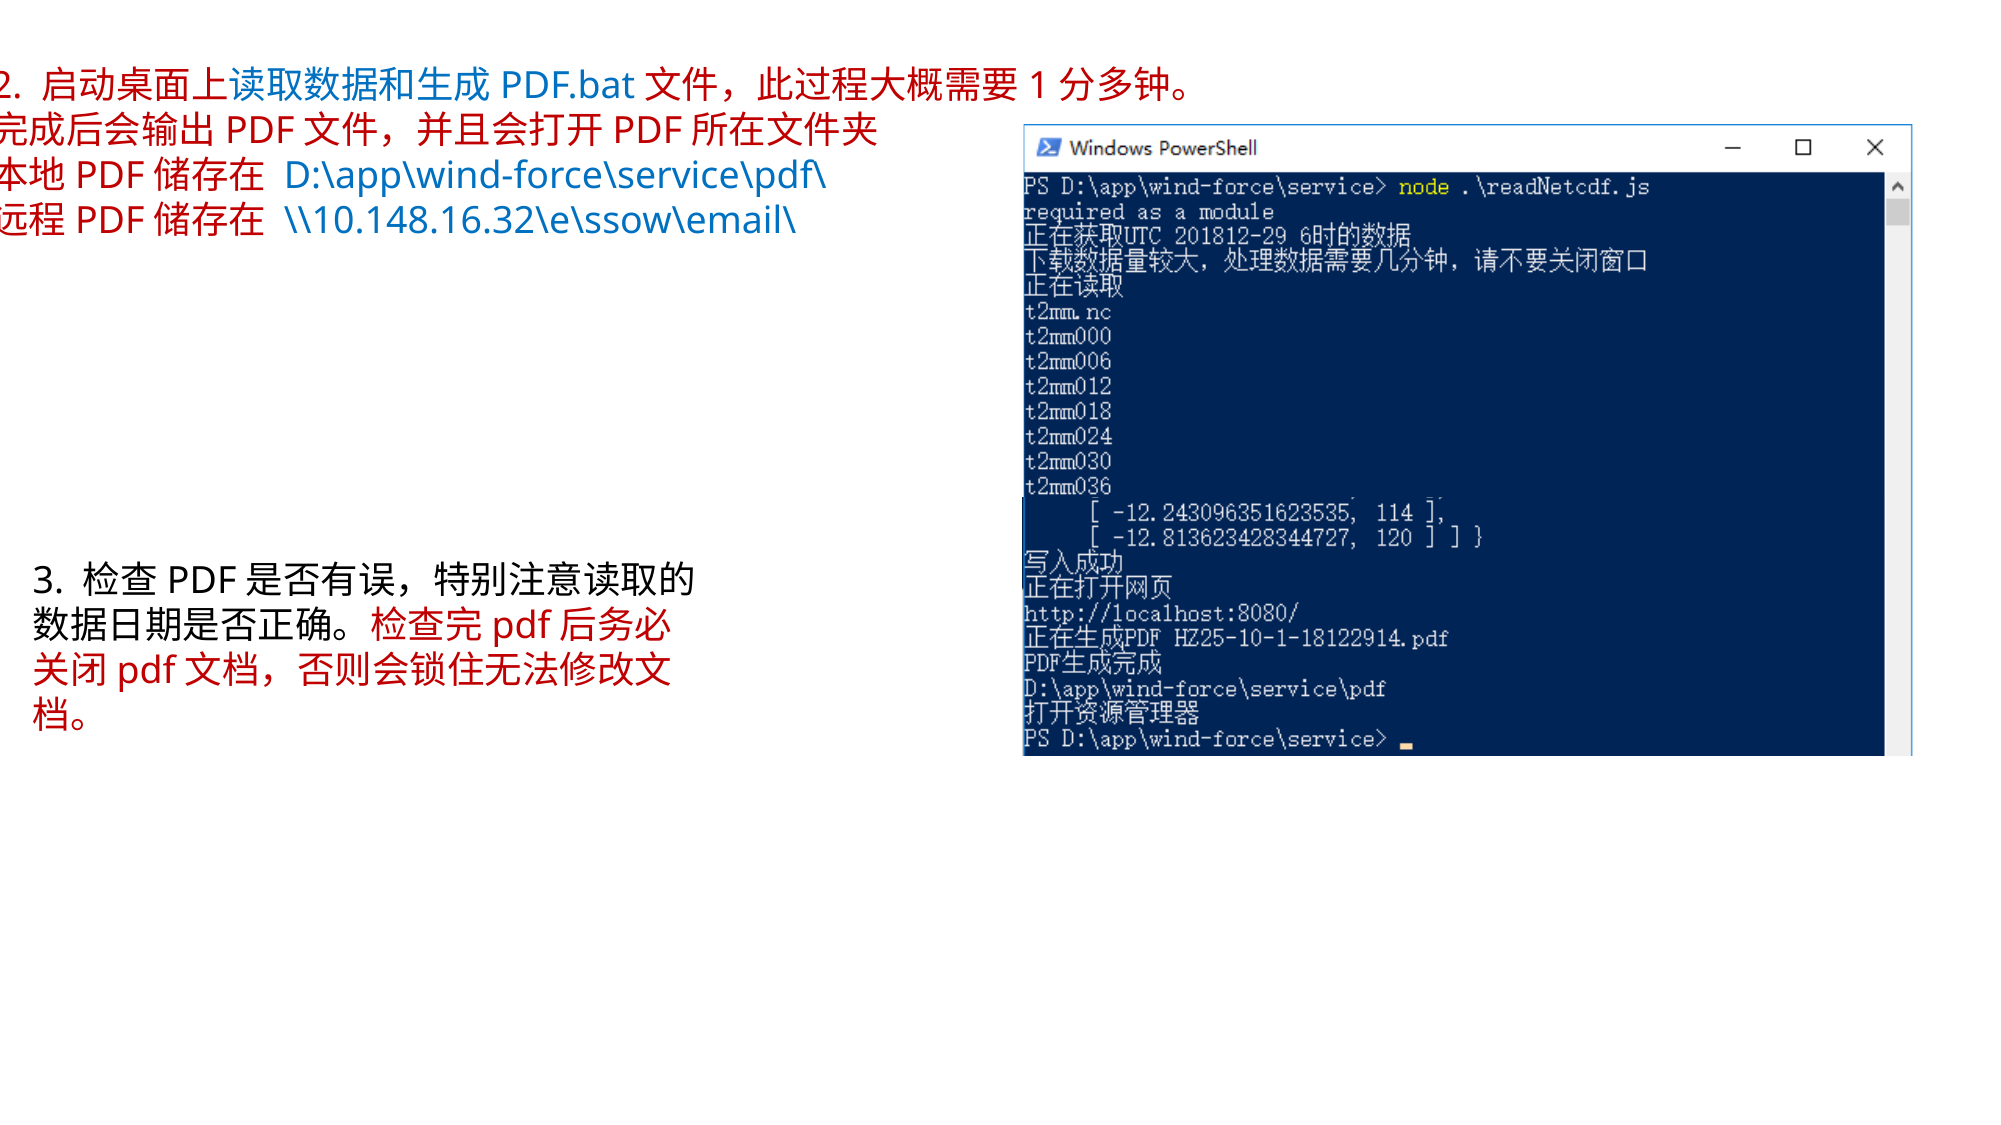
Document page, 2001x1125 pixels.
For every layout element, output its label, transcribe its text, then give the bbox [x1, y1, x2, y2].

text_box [1022, 124, 1913, 756]
text_box 2. 启动桌面上读取数据和生成PDF.bat文件，此过程大概需要1分多钟。 完成后会输出PDF文件，并且会打开PDF所在文件夹 本地PDF储存在 D:\app\wind-force\service\pdf\ 远程PDF储存在 \\10.148.16.32\e\ssow\email\ [0, 53, 1224, 248]
text_box 3. 检查PDF是否有误，特别注意读取的数据日期是否正确。检查完pdf后务必关闭pdf文档，否则会锁住无法修改文档。 [17, 548, 714, 744]
